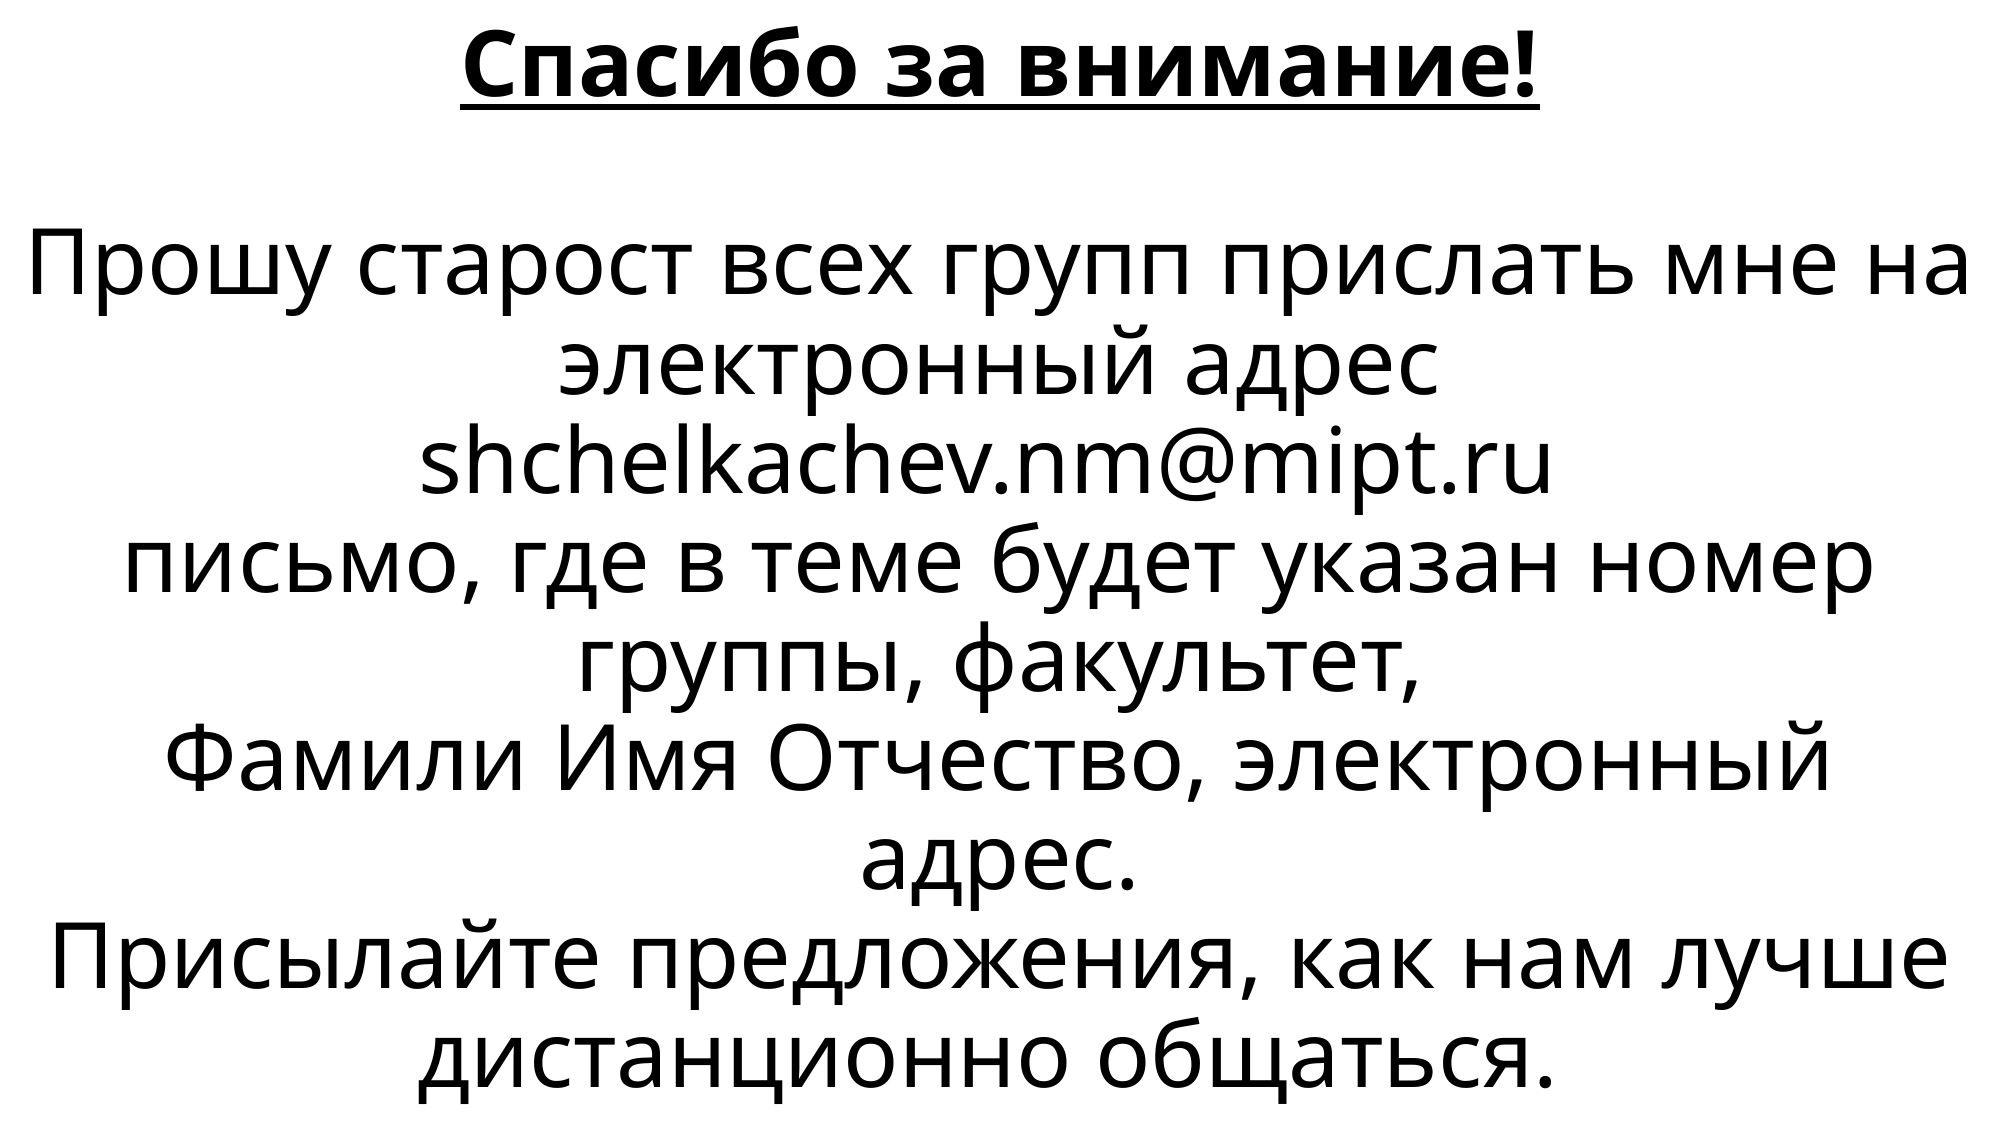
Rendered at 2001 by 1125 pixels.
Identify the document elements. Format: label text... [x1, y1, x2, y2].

title Спасибо за внимание! Прошу старост всех групп прислать мне на электронный адрес shchelkachev.nm@mipt.ru письмо, где в теме будет указан номер группы, факультет, Фамили Имя Отчество, электронный адрес. Присылайте предложения, как нам лучше дистанционно общаться. [0, 0, 2000, 1125]
